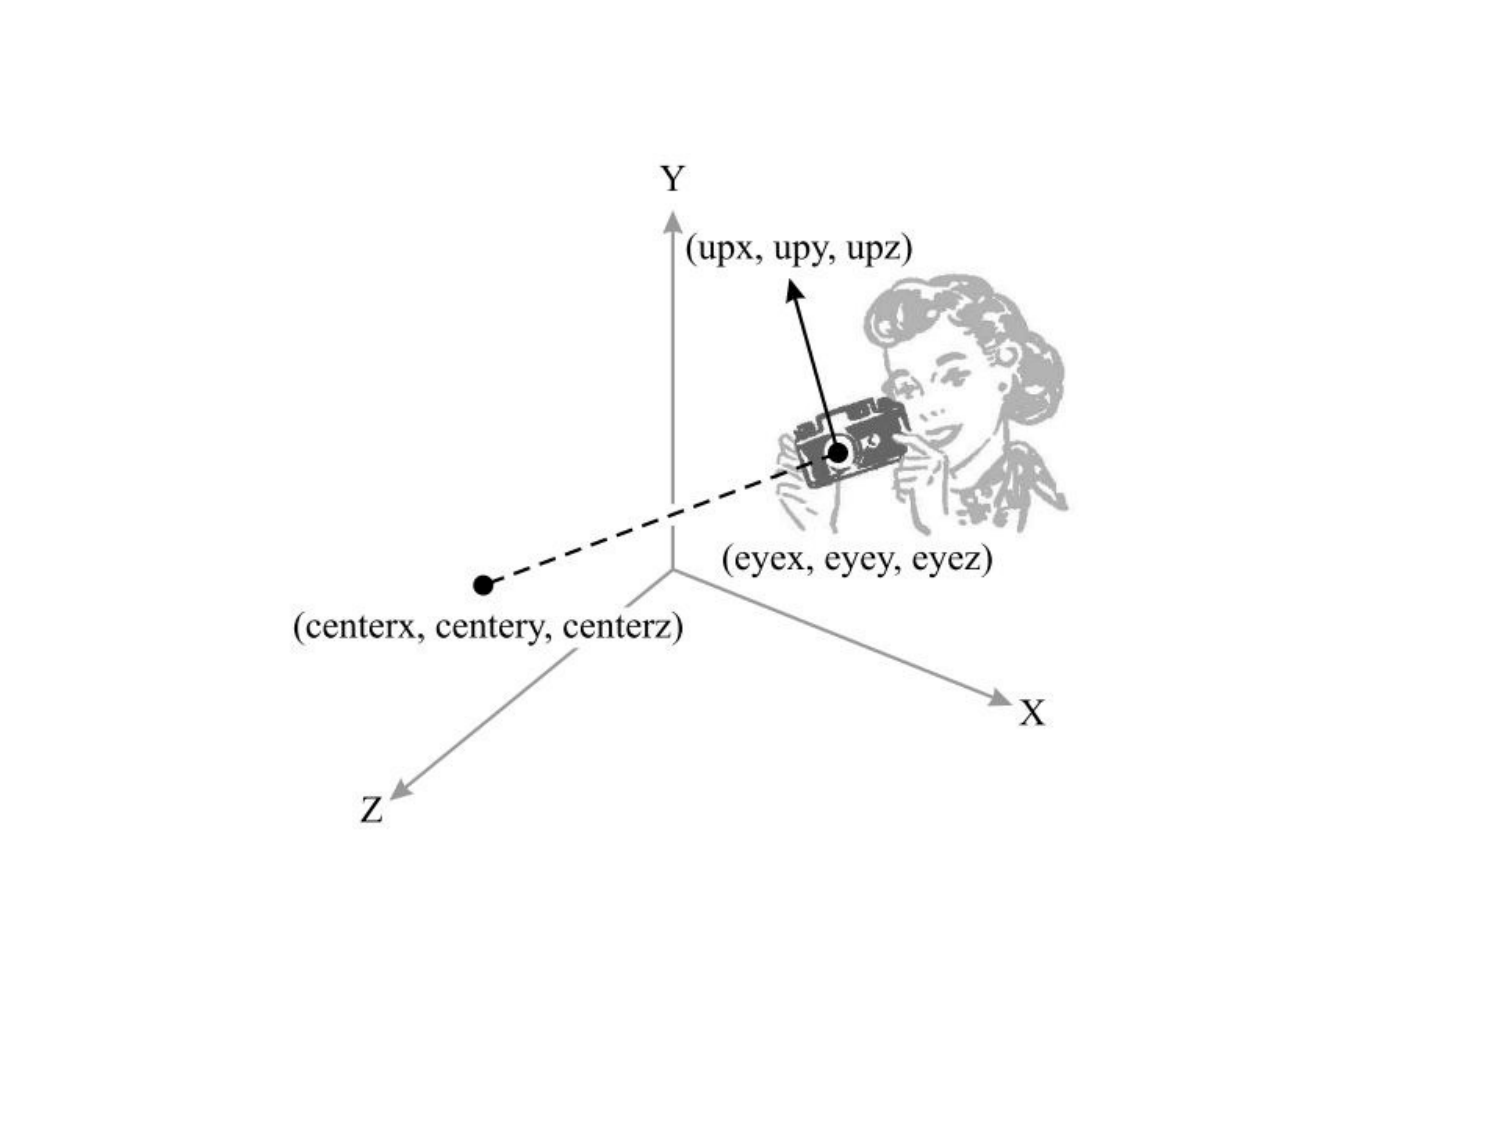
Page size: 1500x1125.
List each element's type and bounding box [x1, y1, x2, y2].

picture [265, 66, 1141, 845]
